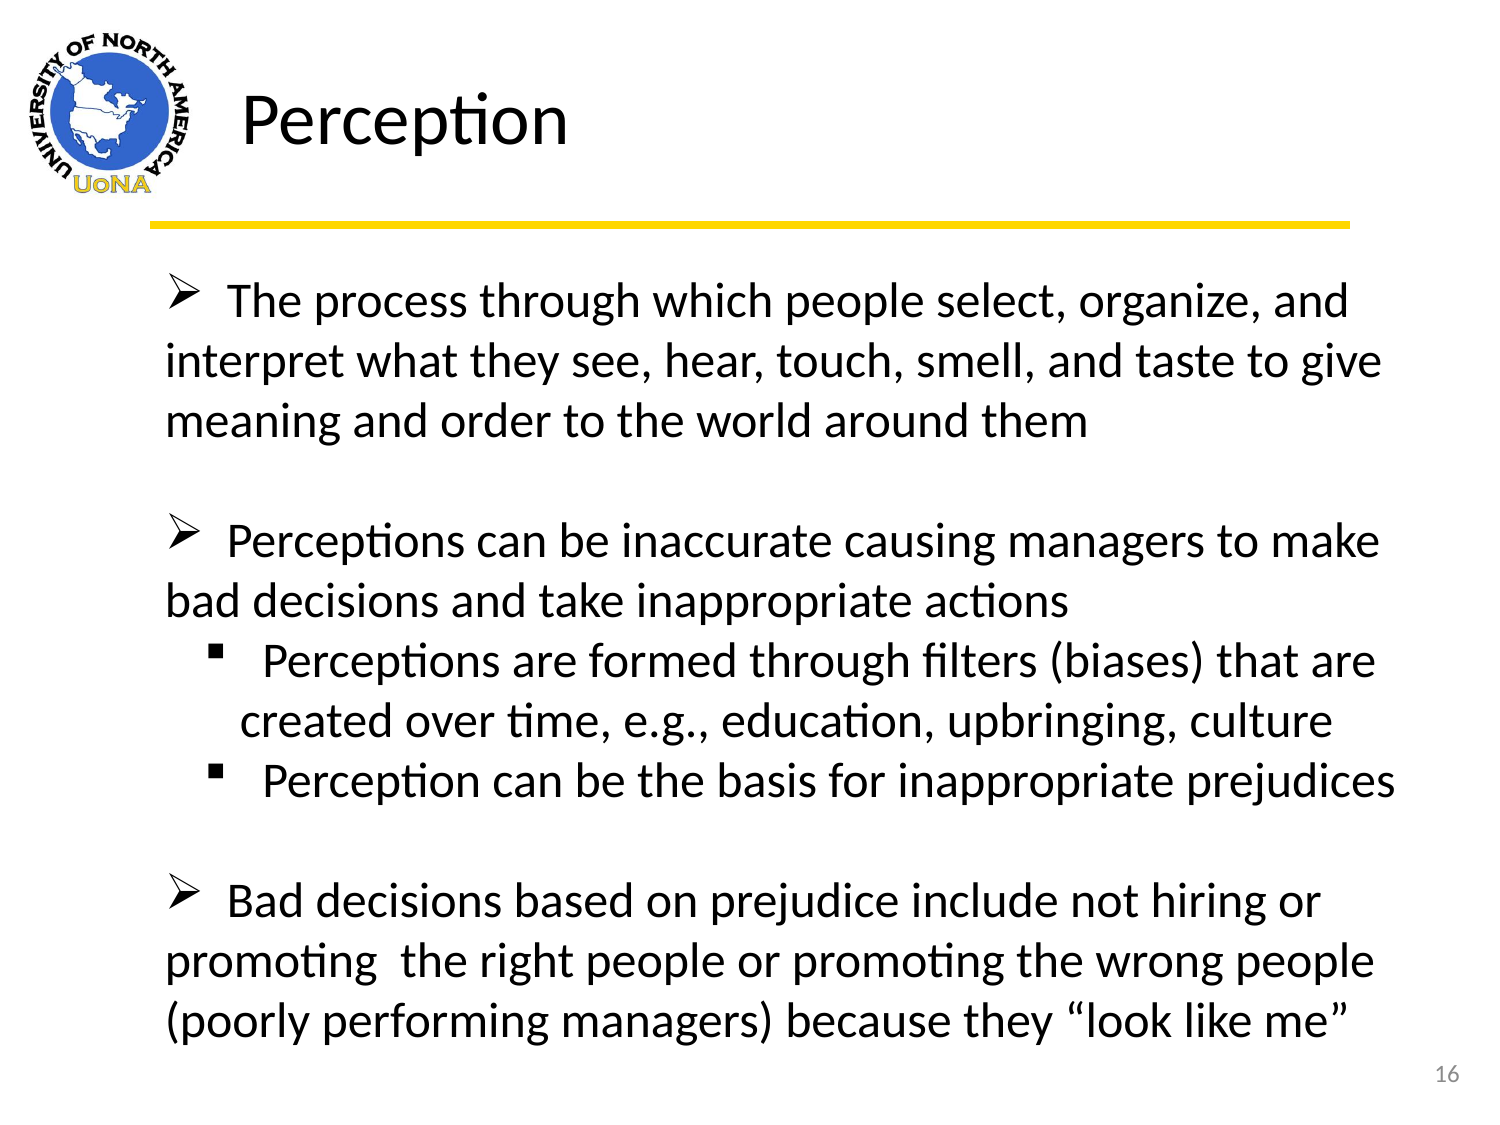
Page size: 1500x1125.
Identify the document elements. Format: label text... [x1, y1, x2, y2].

text_box Perception [226, 62, 585, 168]
text_box The process through which people select, organize, and interpret what they see, hear, touch, smell, and taste to give meaning and order to the world around them Perceptions can be inaccurate causing managers to make bad decisions and take inappropriate actions Perceptions are formed through filters (biases) that are created over time, e.g., education, upbringing, culture Perception can be the basis for inappropriate prejudices Bad decisions based on prejudice include not hiring or promoting the right people or promoting the wrong people (poorly performing managers) because they “look like me” [150, 260, 1450, 1055]
slide_number 16 [1412, 1042, 1475, 1103]
picture [19, 24, 200, 200]
